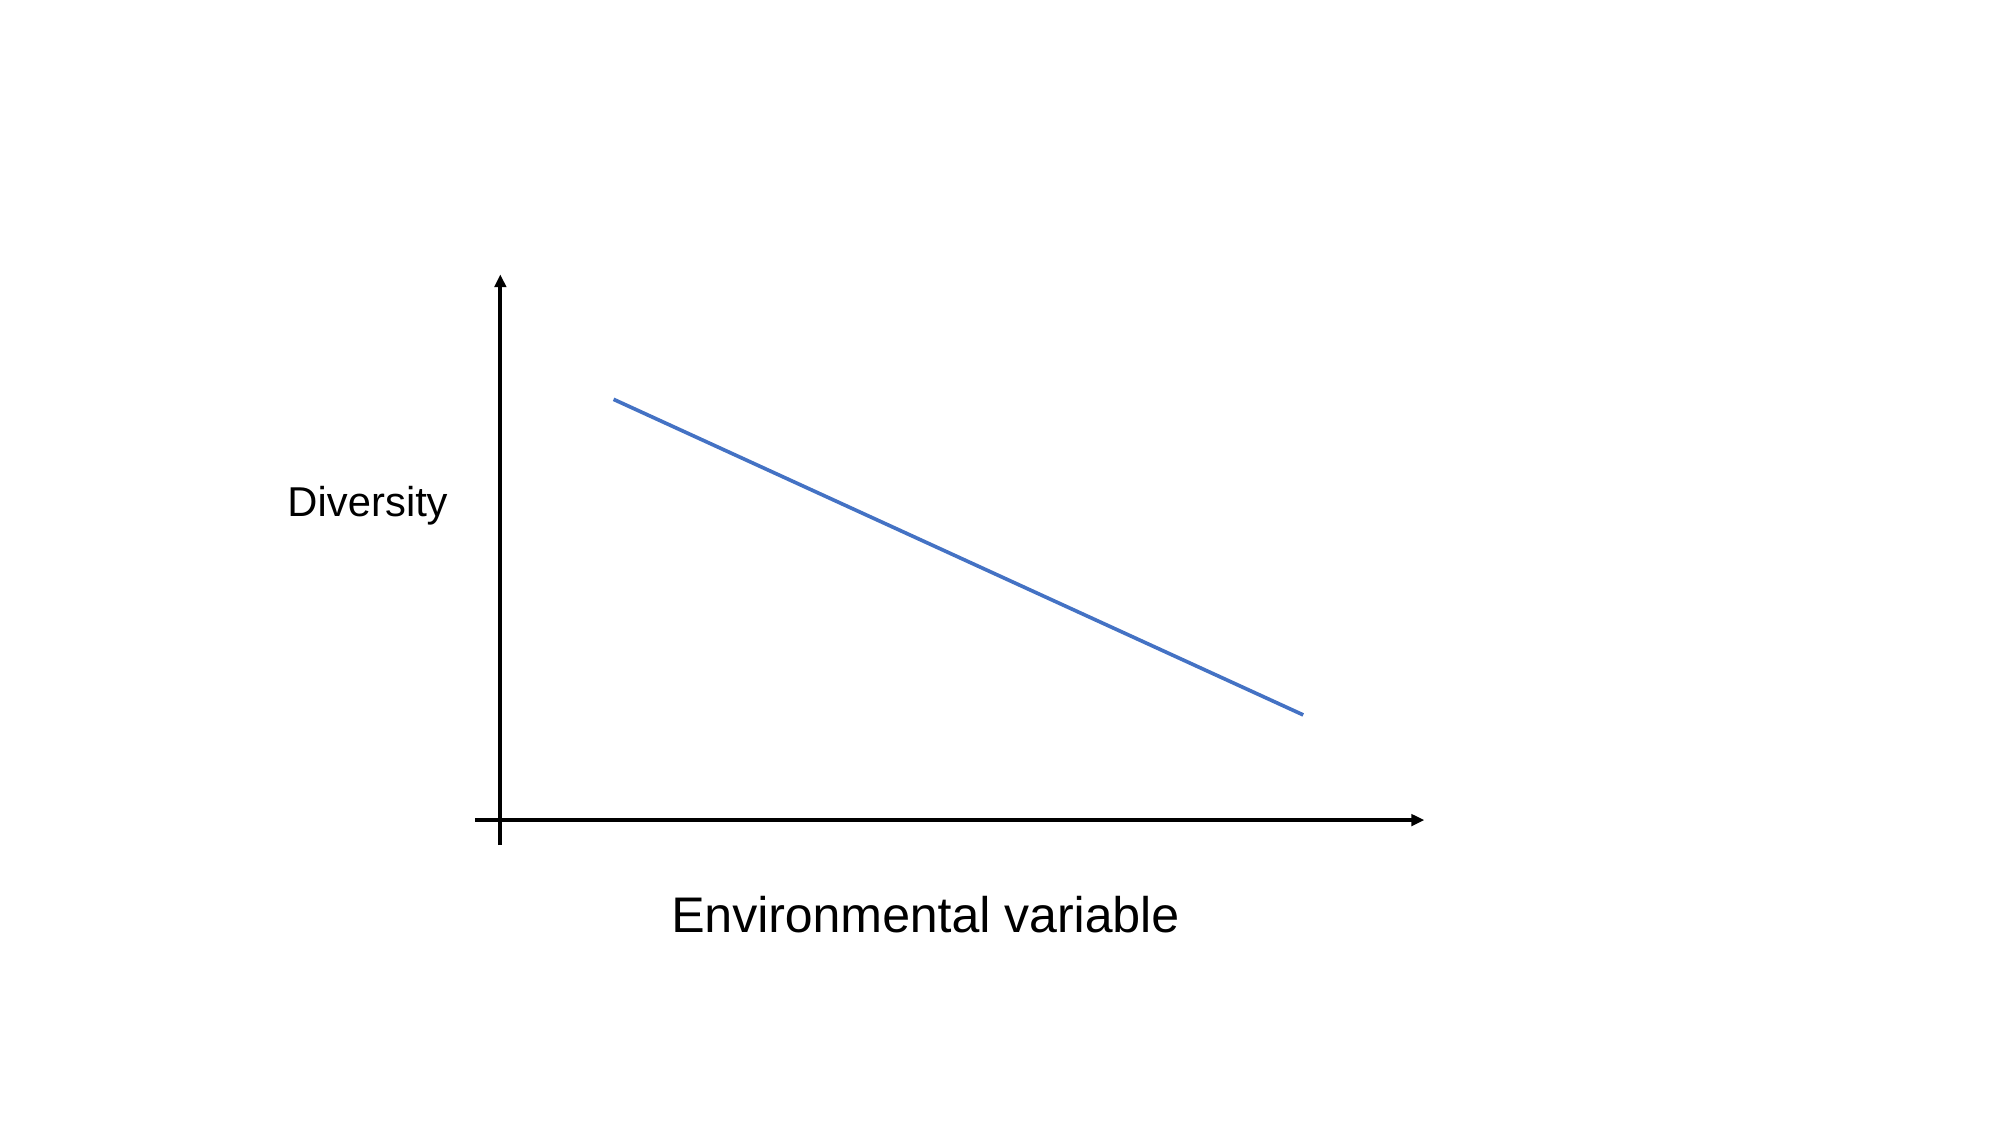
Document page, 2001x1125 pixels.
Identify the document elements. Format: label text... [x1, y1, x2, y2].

text_box Environmental variable [656, 874, 1243, 950]
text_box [613, 399, 1304, 715]
text_box Diversity [272, 467, 476, 533]
